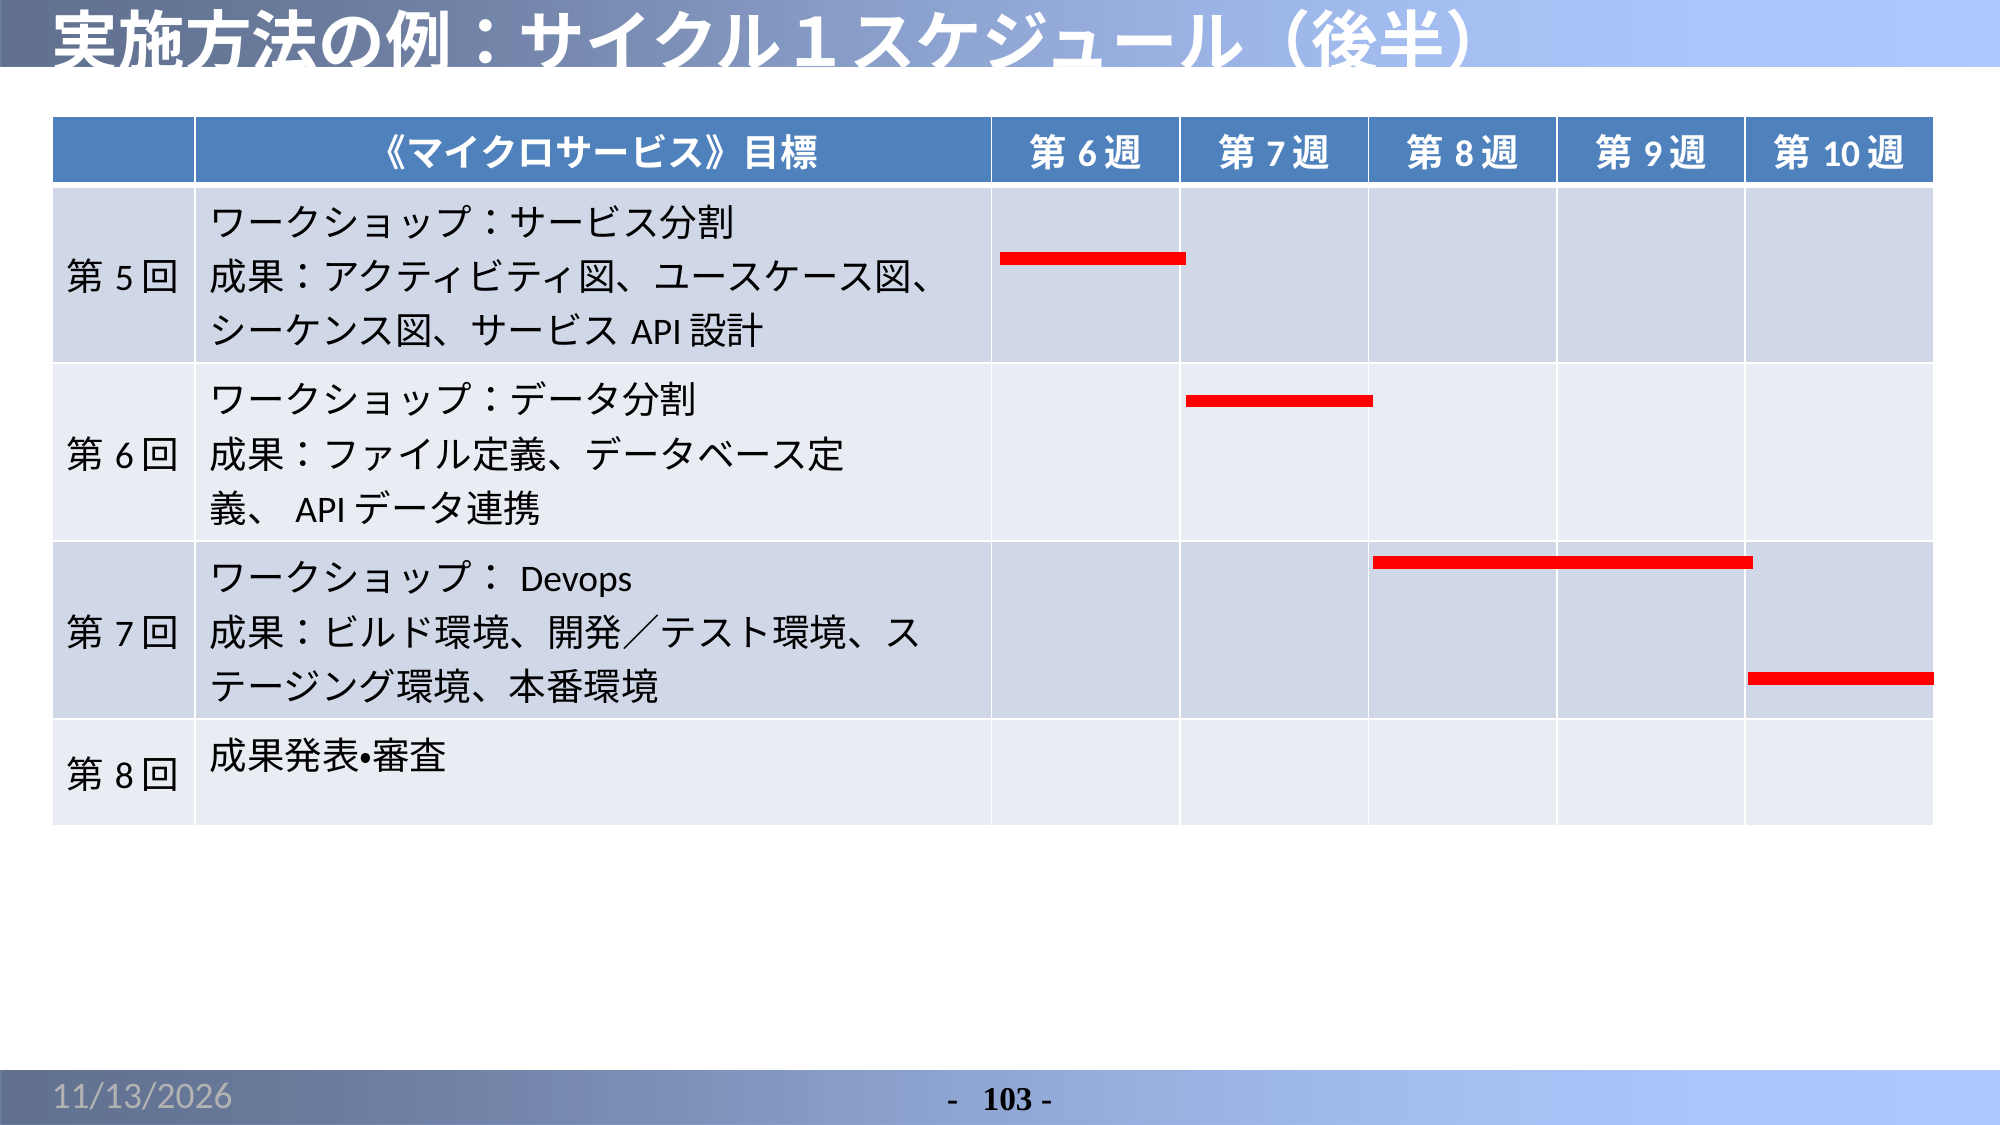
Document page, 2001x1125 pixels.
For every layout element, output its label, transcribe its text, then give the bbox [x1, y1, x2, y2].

table_cell [1558, 571, 1744, 718]
table_cell ワークショップ：サービス分割 成果：アクティビティ図、ユースケース図、シーケンス図、サービスAPI設計 [196, 188, 991, 362]
table_cell [1181, 364, 1368, 540]
title 実施方法の例：サイクル１スケジュール（後半） [51, 0, 1921, 81]
table_header [53, 117, 194, 182]
table_cell 第8回 [53, 720, 194, 825]
table_header 第7週 [1181, 117, 1368, 182]
table_cell [1558, 542, 1744, 556]
table_cell ワークショップ：データ分割 成果：ファイル定義、データベース定義、APIデータ連携 [196, 364, 991, 540]
table_cell [1746, 542, 1933, 718]
table_cell [1558, 720, 1744, 825]
table_header 第10週 [1746, 117, 1933, 182]
table_cell [1369, 542, 1556, 718]
table_cell [1746, 364, 1933, 540]
table_cell [1369, 720, 1556, 825]
table_cell ワークショップ：Devops 成果：ビルド環境、開発／テスト環境、ステージング環境、本番環境 [196, 542, 991, 718]
table_header 第6週 [992, 117, 1179, 182]
table_cell [992, 720, 1179, 825]
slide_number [51, 1071, 512, 1117]
table_cell [1746, 188, 1933, 362]
table_cell 成果発表・審査 [196, 720, 991, 825]
table_cell [992, 542, 1179, 718]
slide_number - 103 - [934, 1078, 1063, 1117]
table_cell [1369, 364, 1556, 540]
table_cell [992, 364, 1179, 540]
table_cell 第5回 [53, 188, 194, 362]
table_cell [1181, 542, 1368, 718]
table_header 第8週 [1369, 117, 1556, 182]
table_cell 第7回 [53, 542, 194, 718]
table_cell [1558, 364, 1744, 540]
table_header 《マイクロサービス》目標 [196, 117, 991, 182]
table_cell [1181, 188, 1368, 362]
table_header 第9週 [1558, 117, 1744, 182]
table_cell [1558, 188, 1744, 362]
table_cell [1369, 188, 1556, 362]
table_cell 第6回 [53, 364, 194, 540]
table_cell [992, 188, 1179, 362]
table_cell [1746, 720, 1933, 825]
table_cell [1181, 720, 1368, 825]
